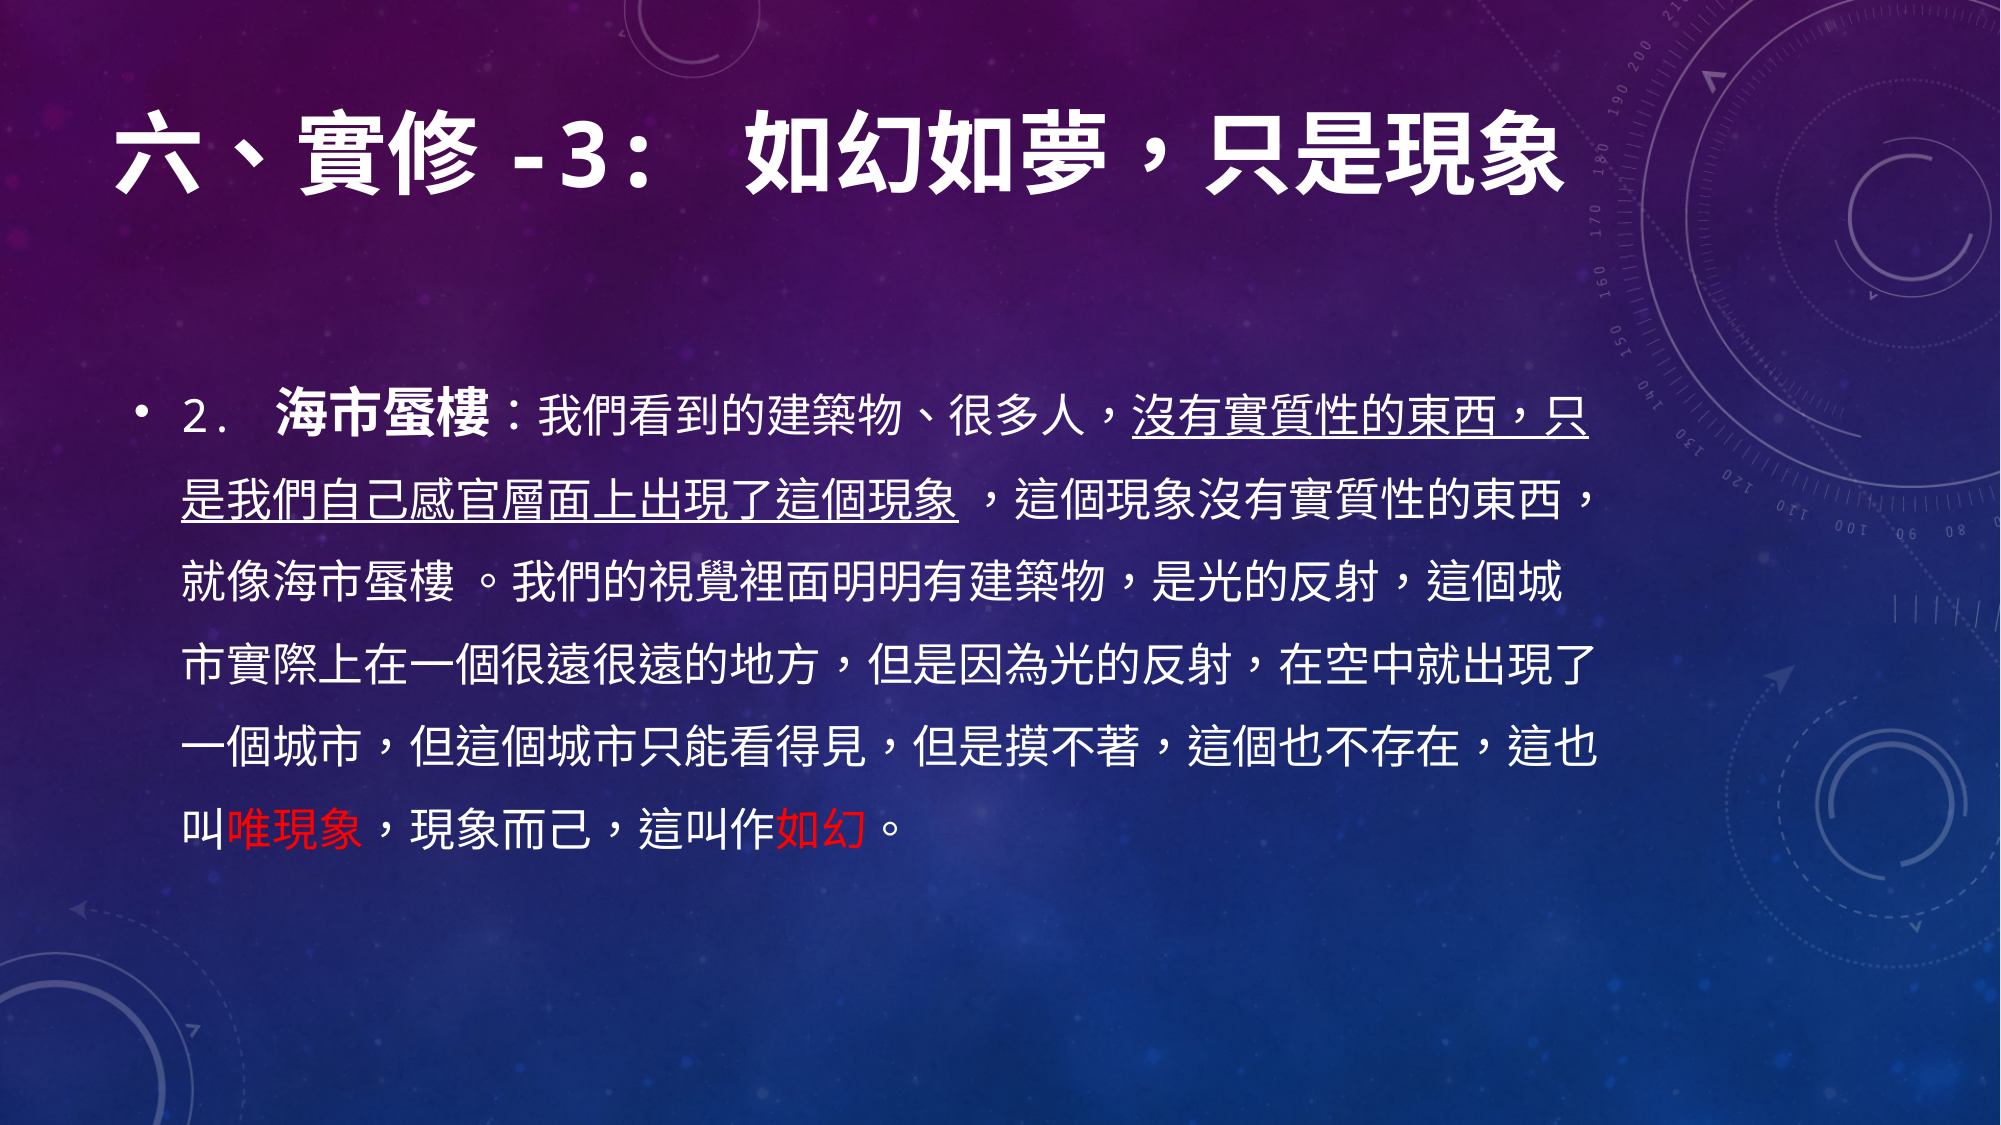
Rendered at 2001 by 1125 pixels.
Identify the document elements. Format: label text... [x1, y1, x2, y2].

title 六、實修-3: 如幻如夢，只是現象 [97, 31, 1760, 271]
picture [0, 0, 2001, 1125]
list 2. 海市蜃樓：我們看到的建築物、很多人，沒有實質性的東西，只是我們自己感官層面上出現了這個現象 ，這個現象沒有實質性的東西，就像海市蜃樓 。我們的視覺裡面明明有建築物，是光的反射，這個城市實際上在一個很遠很遠的地方，但是因為光的反射，在空中就出現了一個城市，但這個城市只能看得見，但是摸不著，這個也不存在，這也叫唯現象，現象而己，這叫作如幻。 [118, 215, 1624, 910]
